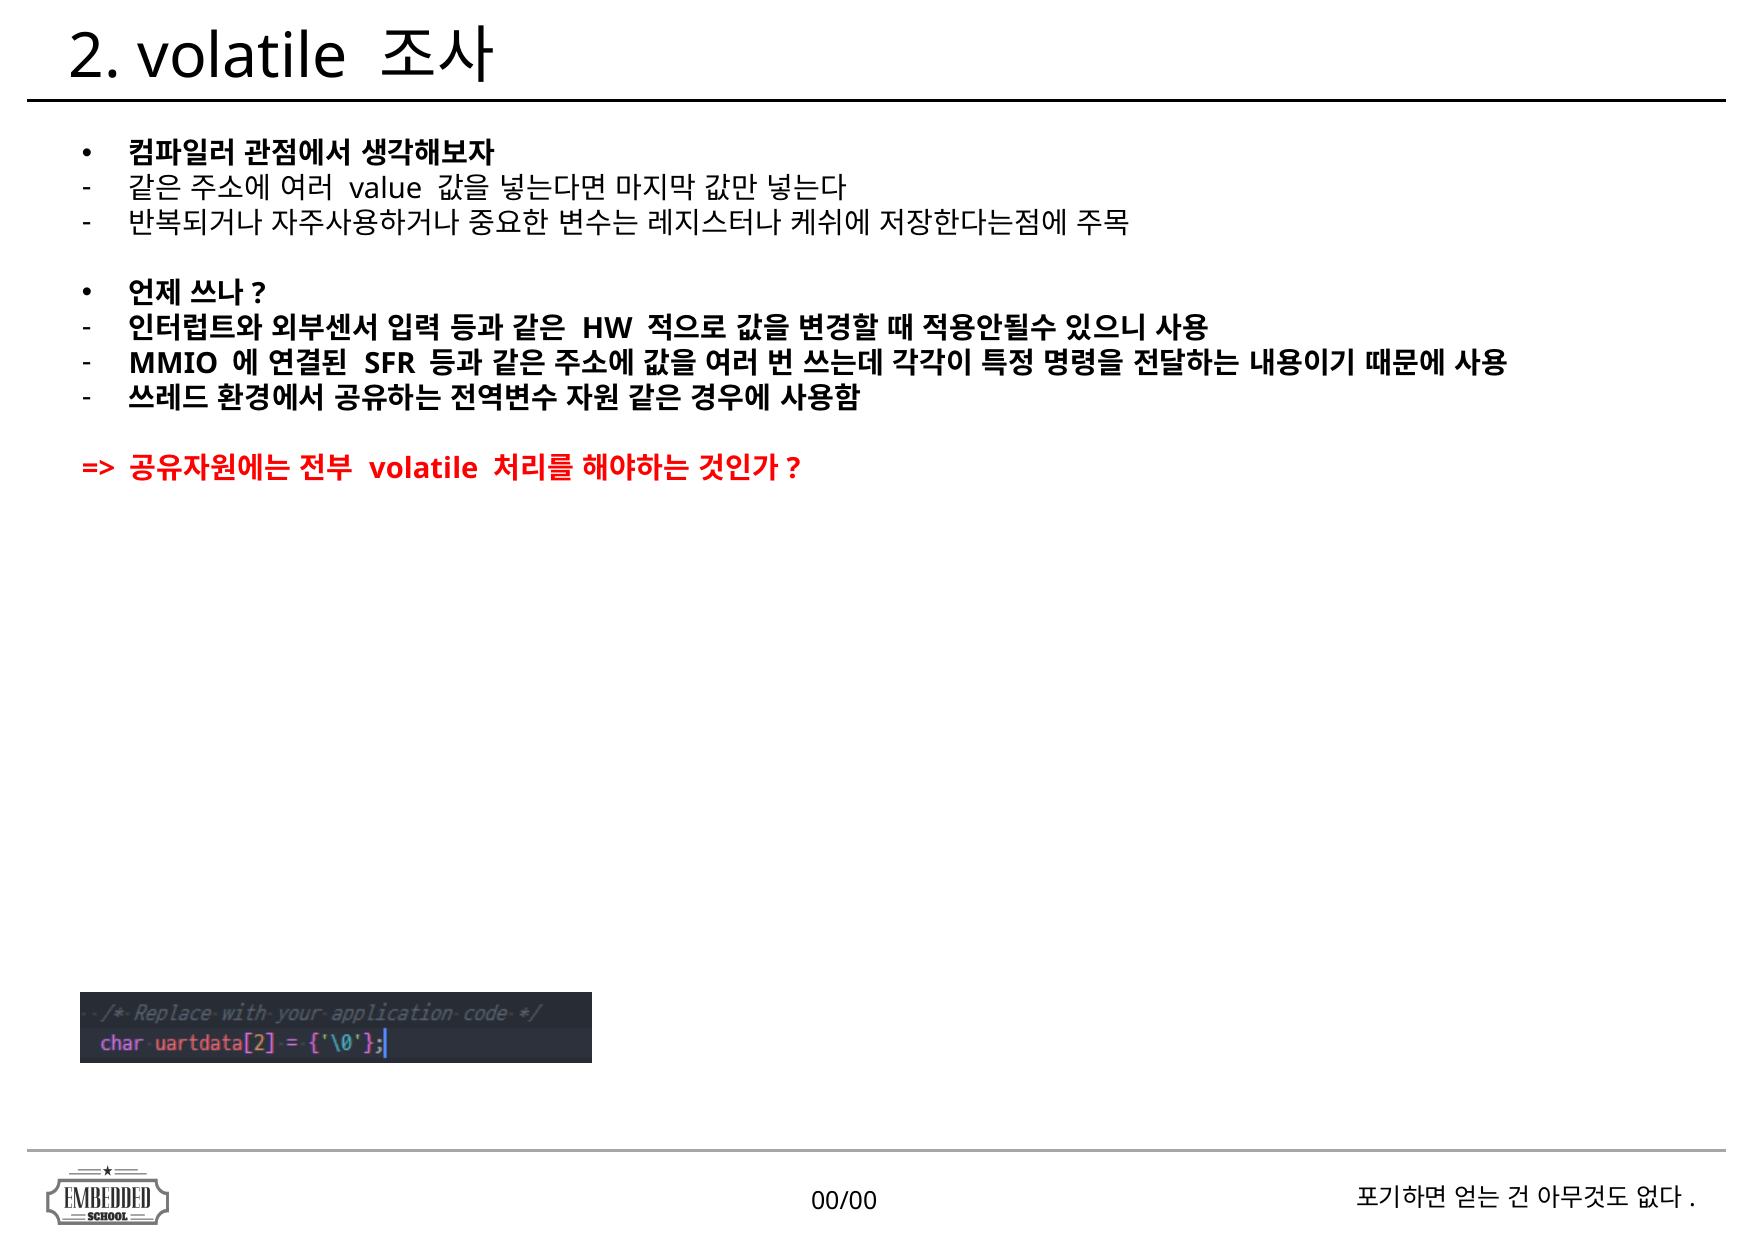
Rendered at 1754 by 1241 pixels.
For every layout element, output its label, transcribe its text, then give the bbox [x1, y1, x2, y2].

picture [79, 991, 592, 1063]
text_box 2. volatile 조사 [53, 7, 1587, 98]
text_box 컴파일러 관점에서 생각해보자 같은 주소에 여러 value 값을 넣는다면 마지막 값만 넣는다 반복되거나 자주사용하거나 중요한 변수는 레지스터나 케쉬에 저장한다는점에 주목 언제 쓰나? 인터럽트와 외부센서 입력 등과 같은 HW 적으로 값을 변경할 때 적용안될수 있으니 사용 MMIO 에 연결된 SFR 등과 같은 주소에 값을 여러 번 쓰는데 각각이 특정 명령을 전달하는 내용이기 때문에 사용 쓰레드 환경에서 공유하는 전역변수 자원 같은 경우에 사용함 => 공유자원에는 전부 volatile 처리를 해야하는 것인가? [67, 126, 1687, 562]
text_box 00/00 [765, 1177, 923, 1223]
picture [27, 1164, 188, 1231]
